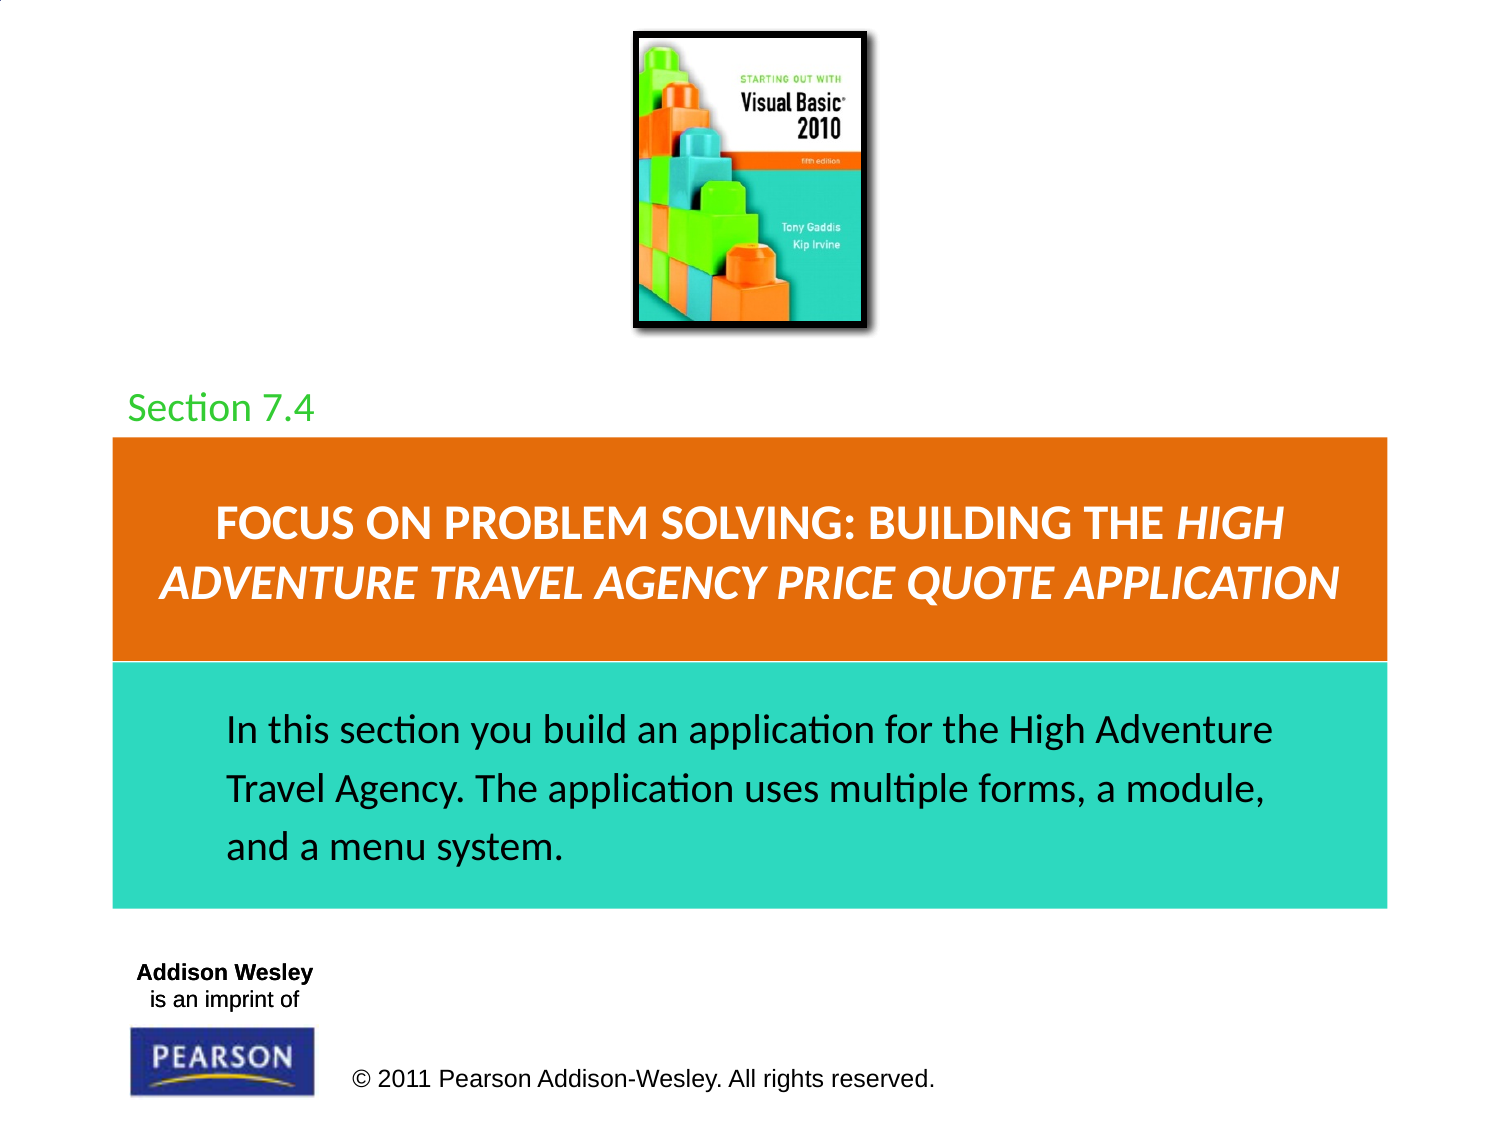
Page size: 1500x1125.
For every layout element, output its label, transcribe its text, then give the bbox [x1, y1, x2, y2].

list Section 7.4 [112, 362, 1388, 437]
list In this section you build an application for the High Adventure Travel Agency. The application uses multiple forms, a module, and a menu system. [112, 662, 1388, 909]
picture [639, 38, 861, 321]
title Focus on Problem Solving: Building the High Adventure Travel Agency Price Quote Application [112, 437, 1388, 661]
picture [129, 1024, 319, 1100]
